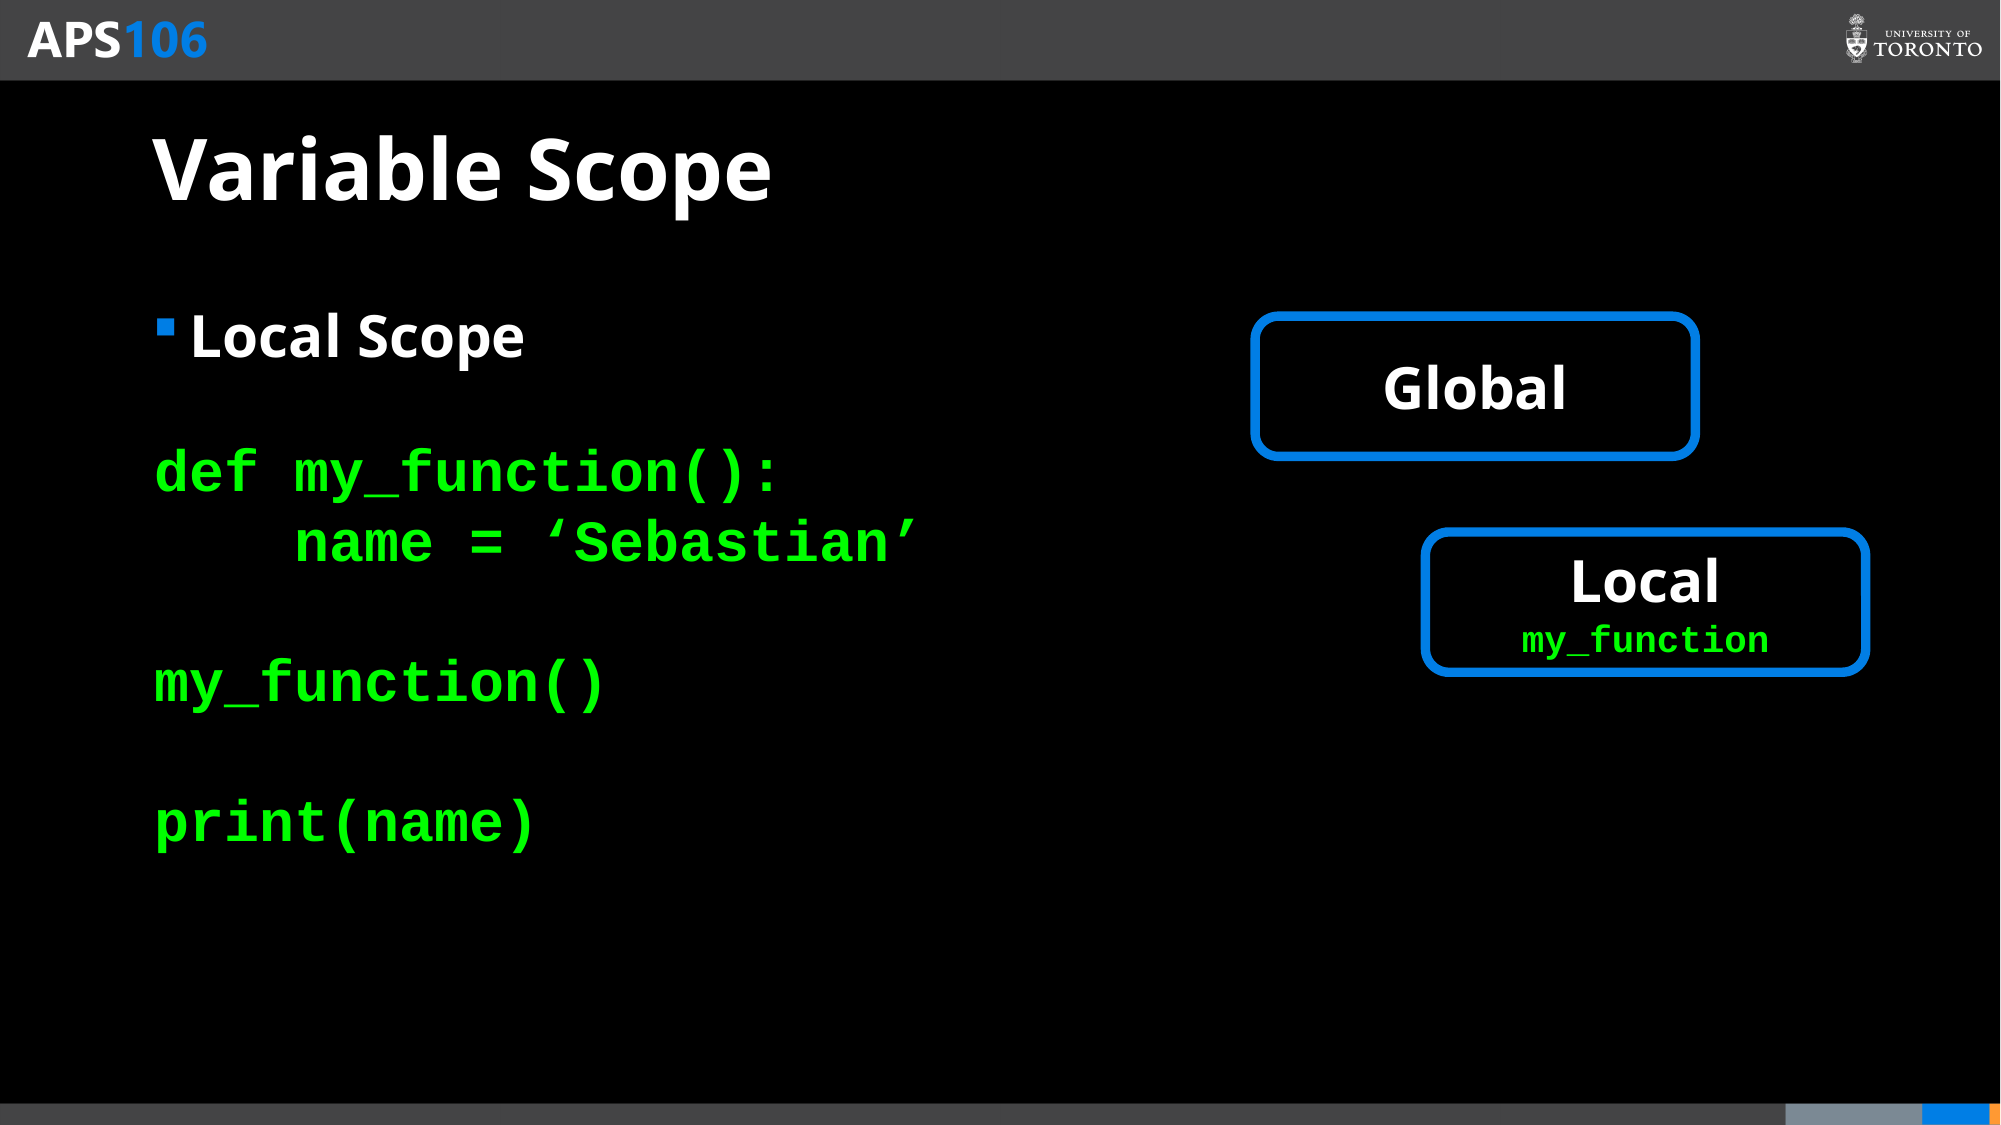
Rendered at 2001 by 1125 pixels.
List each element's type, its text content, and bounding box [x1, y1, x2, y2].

text_box Local my_function [1424, 530, 1867, 674]
picture [0, 0, 2001, 1125]
text_box def my_function(): name = ‘Sebastian’ my_function() print(name) [140, 426, 940, 861]
list Local Scope [137, 299, 1255, 872]
text_box Global [1254, 315, 1697, 458]
title Variable Scope [137, 119, 1863, 227]
